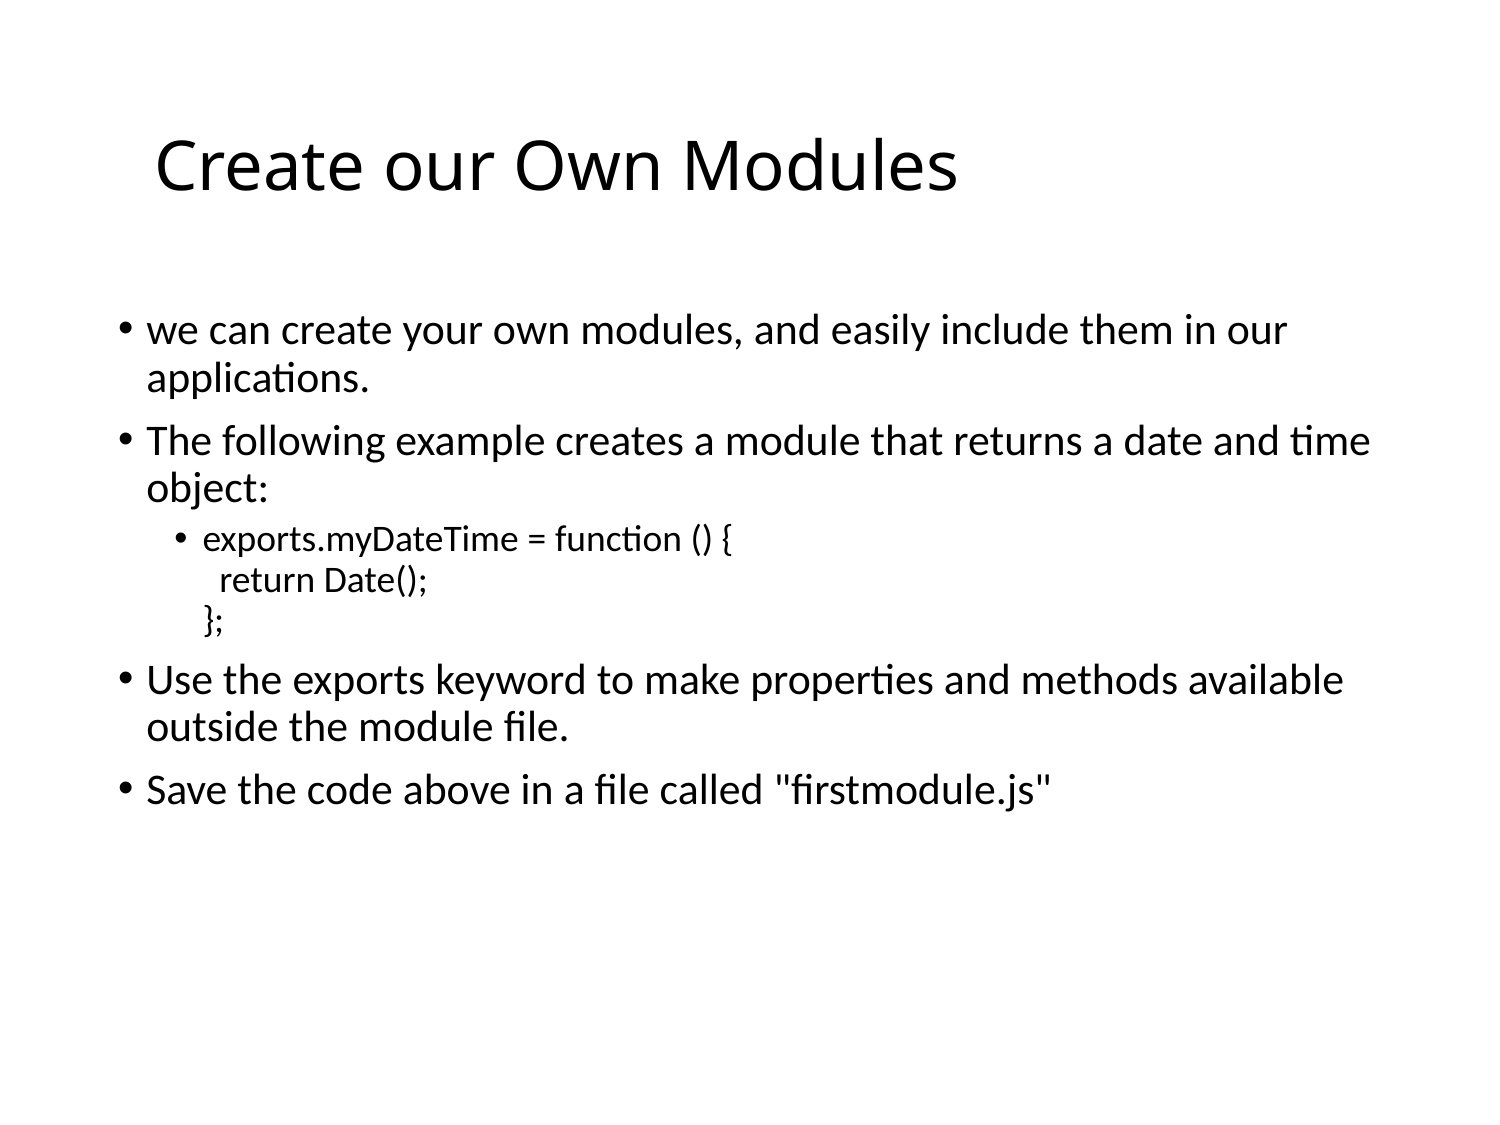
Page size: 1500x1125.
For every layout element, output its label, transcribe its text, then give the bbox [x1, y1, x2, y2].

list we can create your own modules, and easily include them in our applications. The following example creates a module that returns a date and time object: exports.myDateTime = function () { return Date(); }; Use the exports keyword to make properties and methods available outside the module file. Save the code above in a file called "firstmodule.js" [103, 299, 1397, 1014]
title Create our Own Modules [103, 59, 1397, 278]
